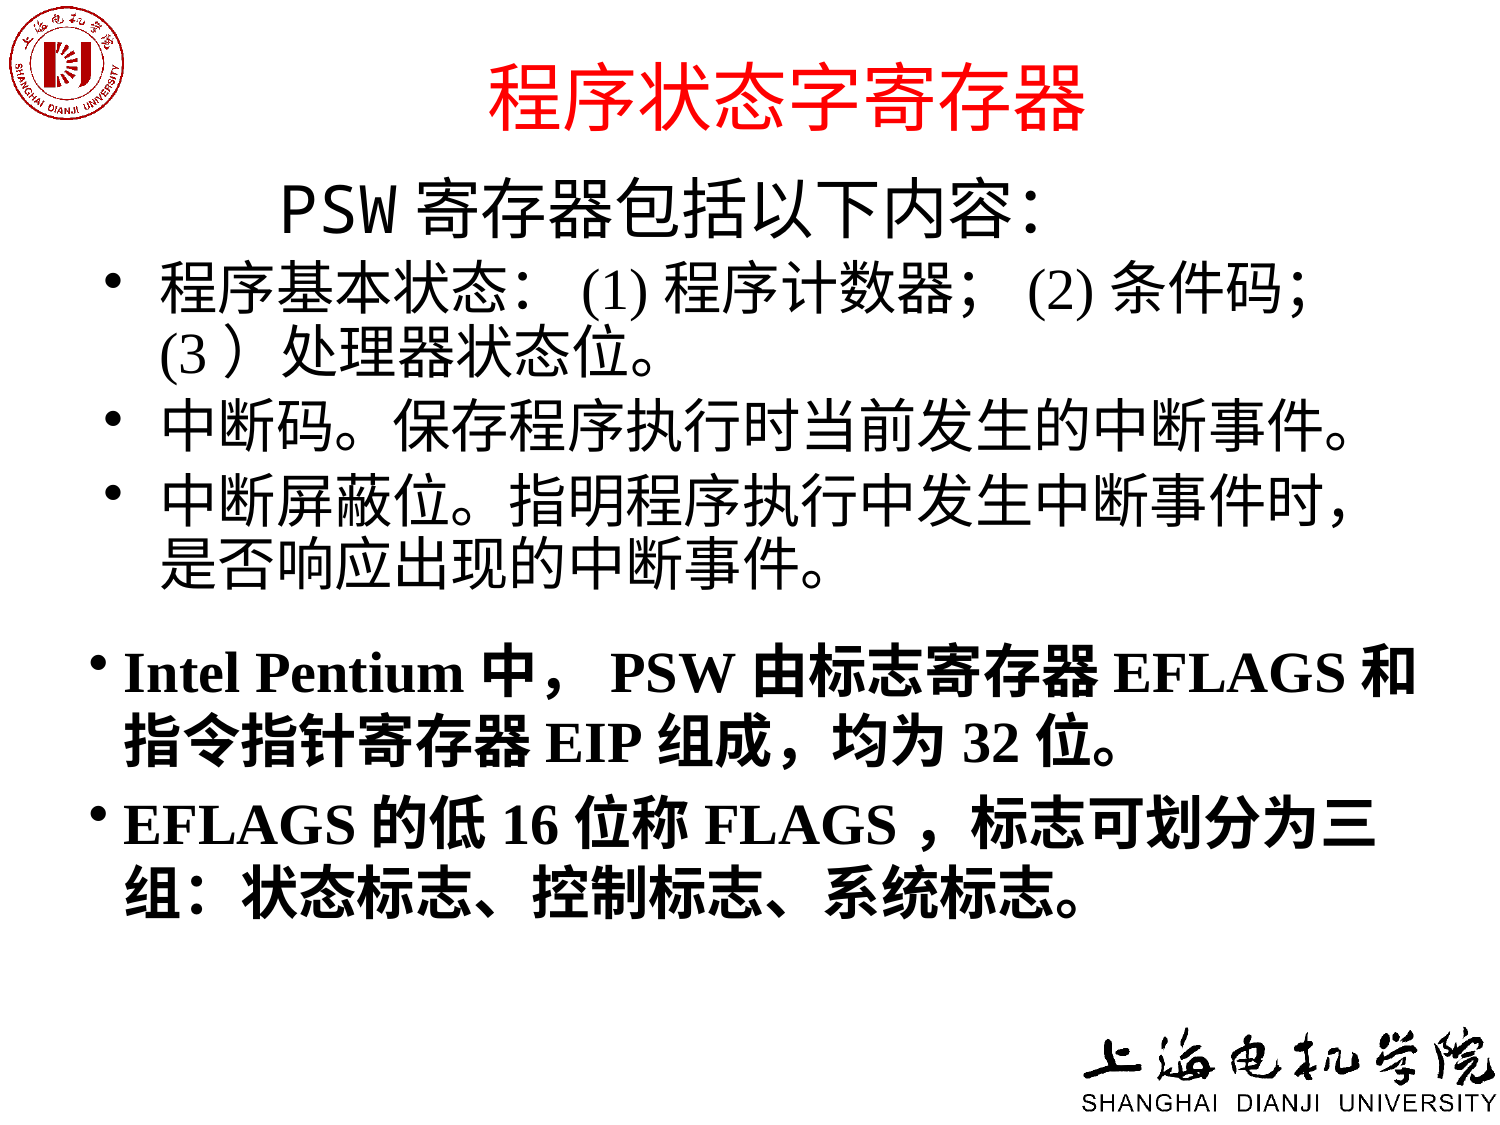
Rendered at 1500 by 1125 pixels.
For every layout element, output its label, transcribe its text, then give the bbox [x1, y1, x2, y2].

picture [9, 6, 124, 120]
title 程序状态字寄存器 [150, 42, 1425, 133]
picture [1079, 1023, 1500, 1114]
list PSW寄存器包括以下内容： 程序基本状态：(1)程序计数器；(2)条件码；(3）处理器状态位。 中断码。保存程序执行时当前发生的中断事件。 中断屏蔽位。指明程序执行中发生中断事件时，是否响应出现的中断事件。 [88, 168, 1447, 598]
text_box Intel Pentium中，PSW由标志寄存器EFLAGS和指令指针寄存器EIP组成，均为32位。 EFLAGS的低16位称FLAGS，标志可划分为三组：状态标志、控制标志、系统标志。 [88, 634, 1447, 926]
